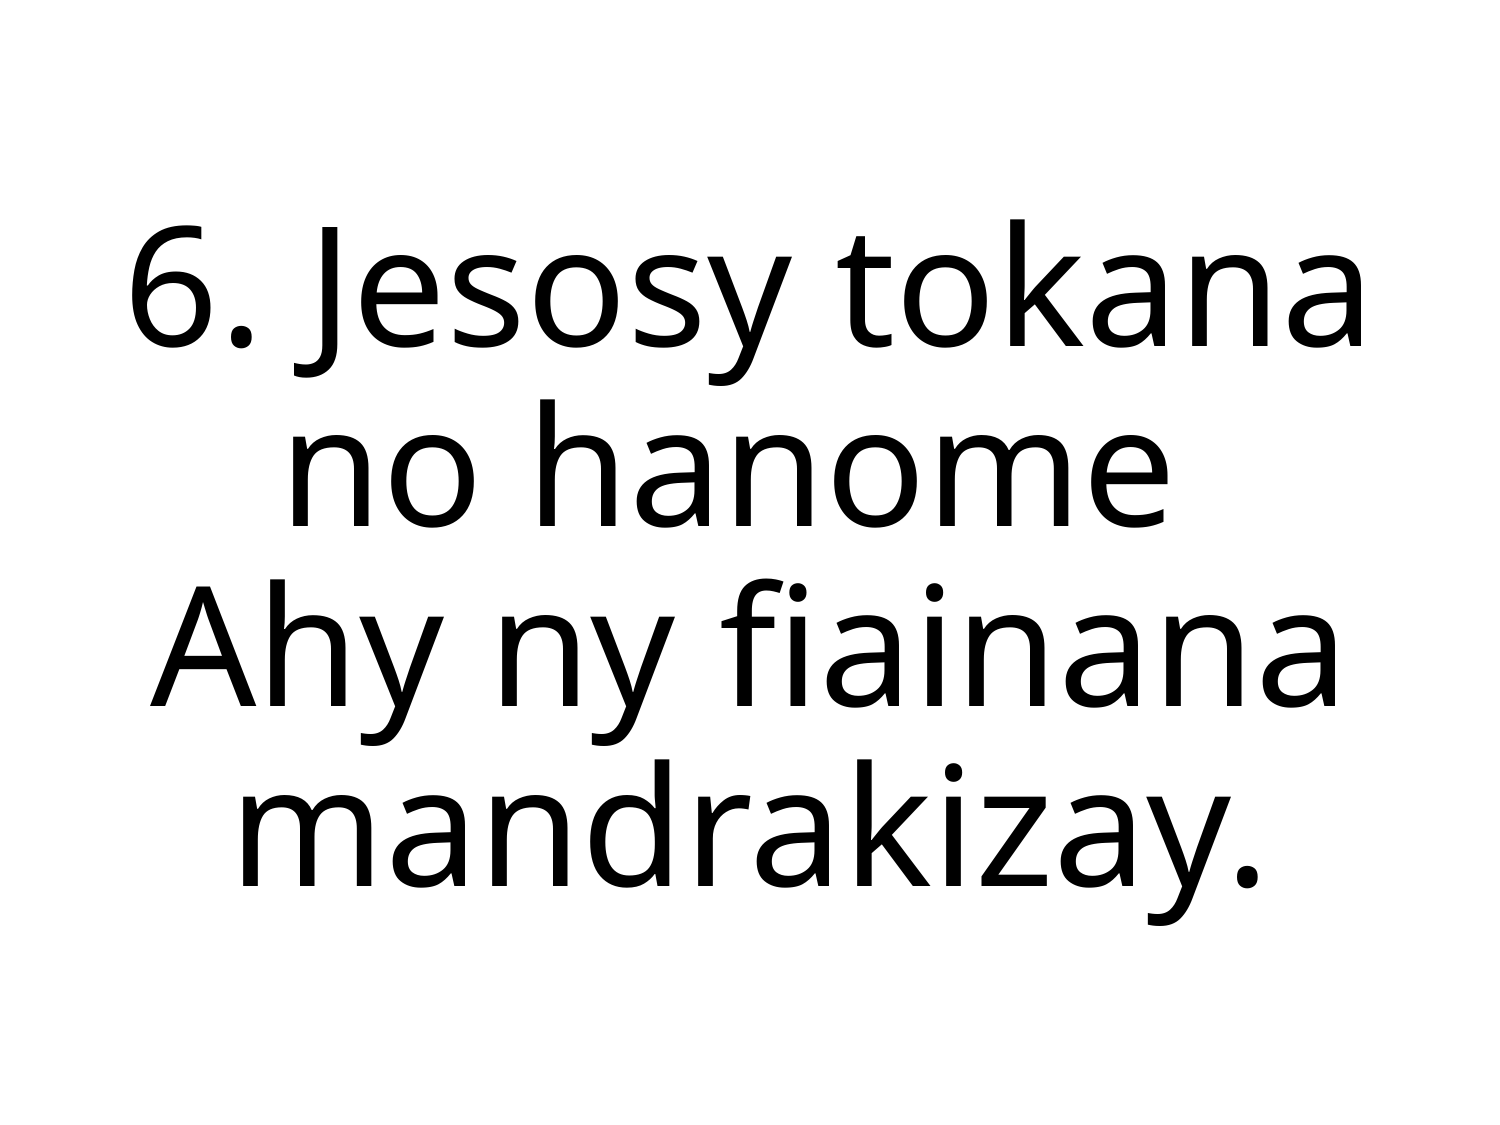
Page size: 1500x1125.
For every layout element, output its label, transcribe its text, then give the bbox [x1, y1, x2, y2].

title 6. Jesosy tokana no hanome Ahy ny fiainana mandrakizay. [0, 453, 1500, 672]
